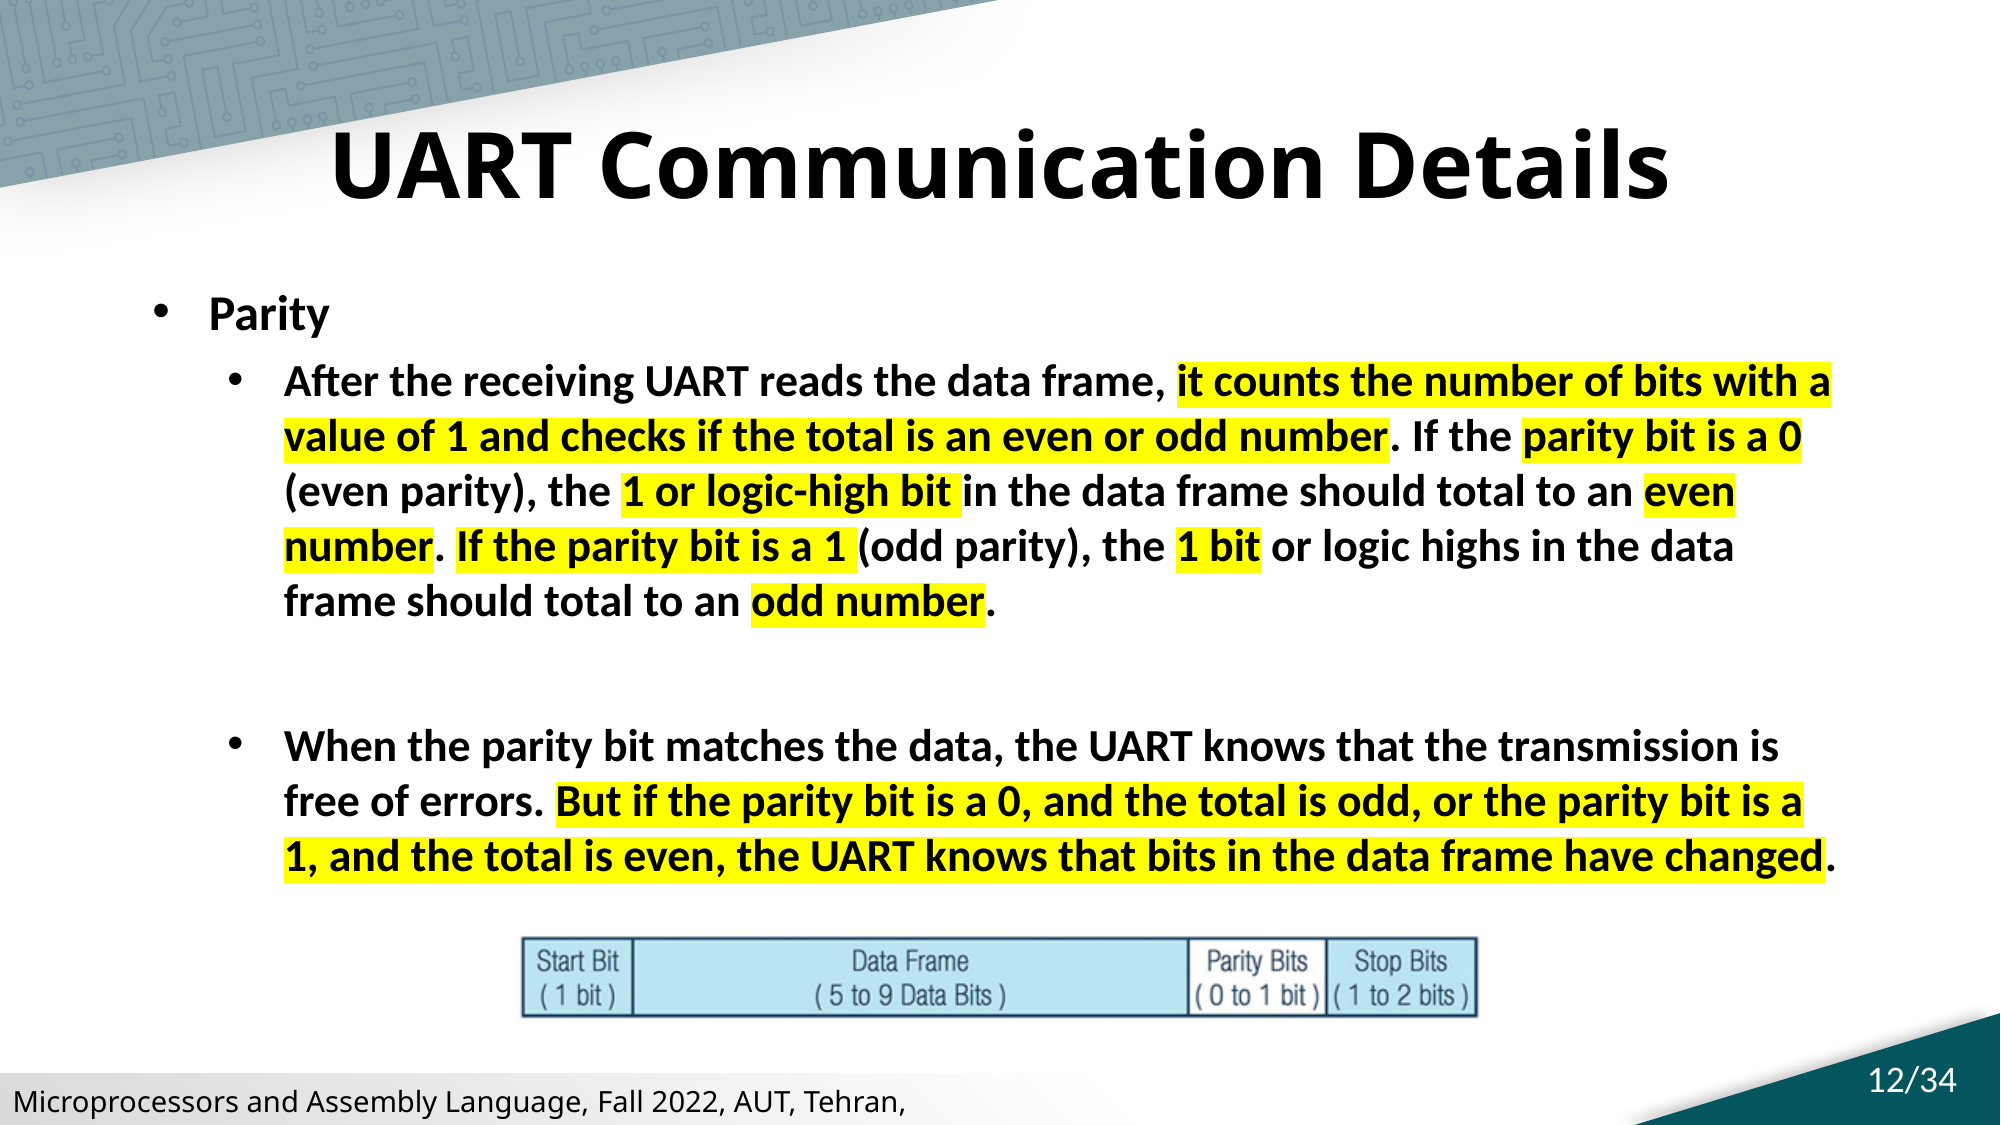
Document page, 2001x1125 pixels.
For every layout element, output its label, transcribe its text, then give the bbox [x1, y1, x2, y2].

slide_number 12/34 [1522, 1047, 1973, 1108]
picture [516, 932, 1484, 1026]
title UART Communication Details [137, 59, 1863, 243]
list Parity After the receiving UART reads the data frame, it counts the number of bits with a value of 1 and checks if the total is an even or odd number. If the parity bit is a 0 (even parity), the 1 or logic-high bit in the data frame should total to an even number. If the parity bit is a 1 (odd parity), the 1 bit or logic highs in the data frame should total to an odd number. When the parity bit matches the data, the UART knows that the transmission is free of errors. But if the parity bit is a 0, and the total is odd, or the parity bit is a 1, and the total is even, the UART knows that bits in the data frame have changed. [137, 243, 1863, 980]
